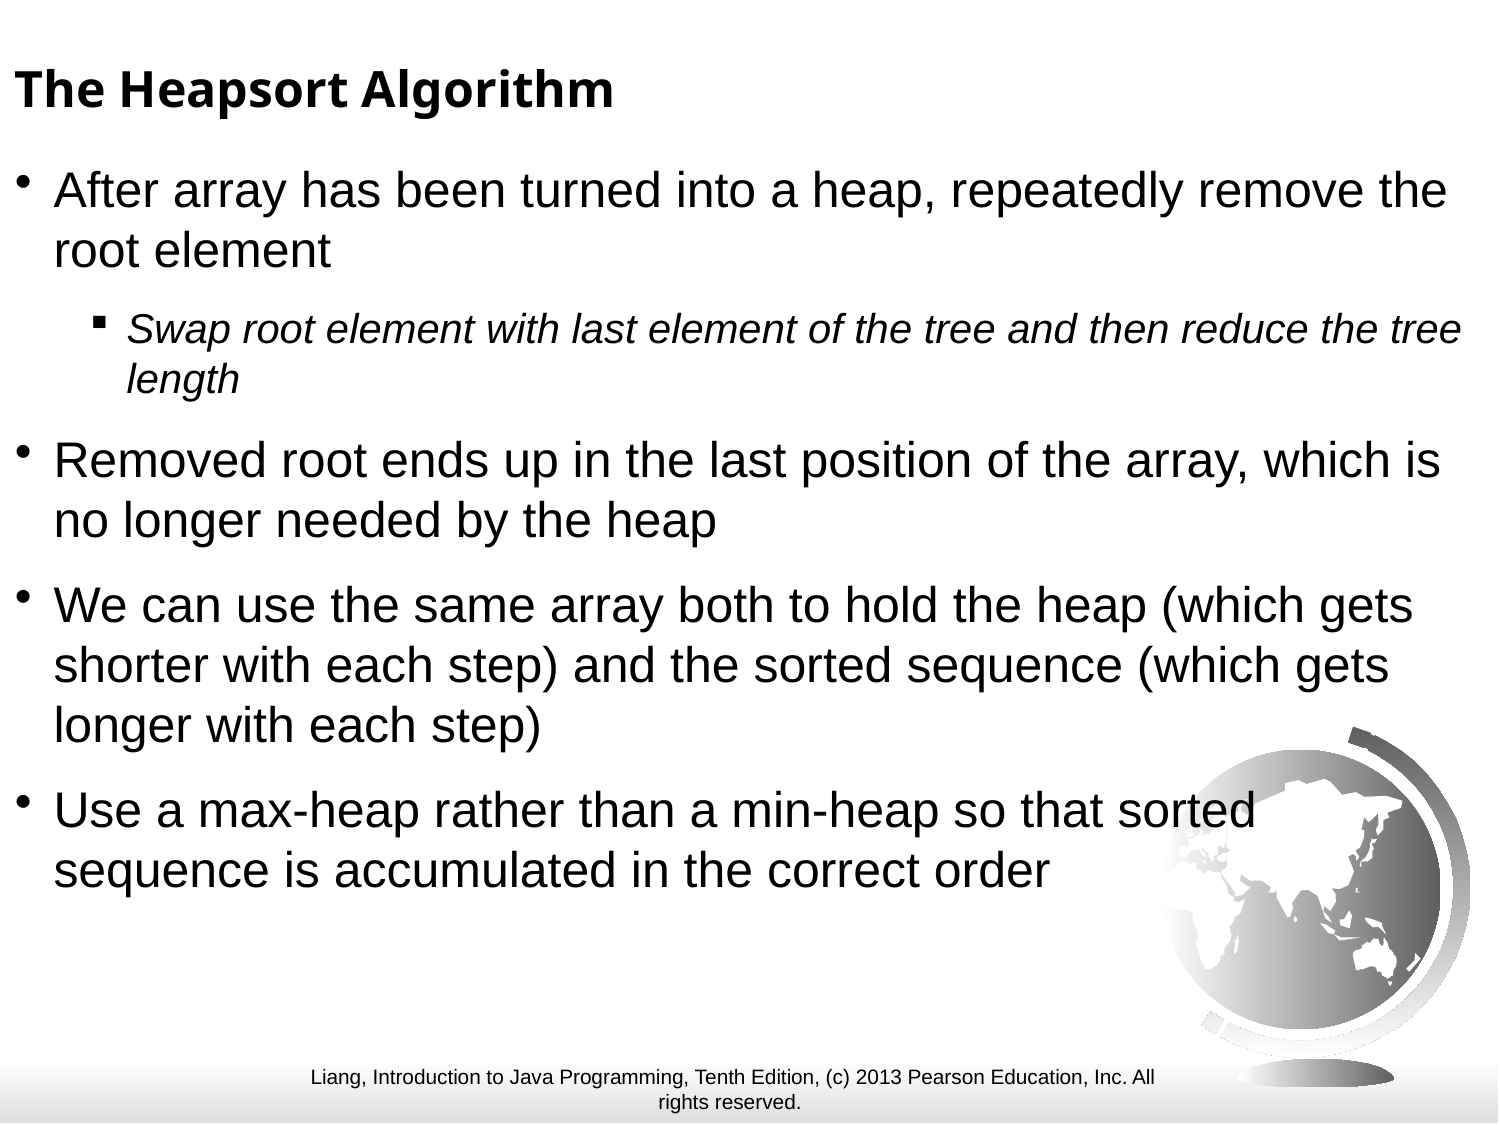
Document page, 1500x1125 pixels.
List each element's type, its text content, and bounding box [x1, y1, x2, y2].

text_box The Heapsort Algorithm [0, 49, 1150, 125]
text_box After array has been turned into a heap, repeatedly remove the root element Swap root element with last element of the tree and then reduce the tree length Removed root ends up in the last position of the array, which is no longer needed by the heap We can use the same array both to hold the heap (which gets shorter with each step) and the sorted sequence (which gets longer with each step) Use a max-heap rather than a min-heap so that sorted sequence is accumulated in the correct order [0, 149, 1500, 905]
